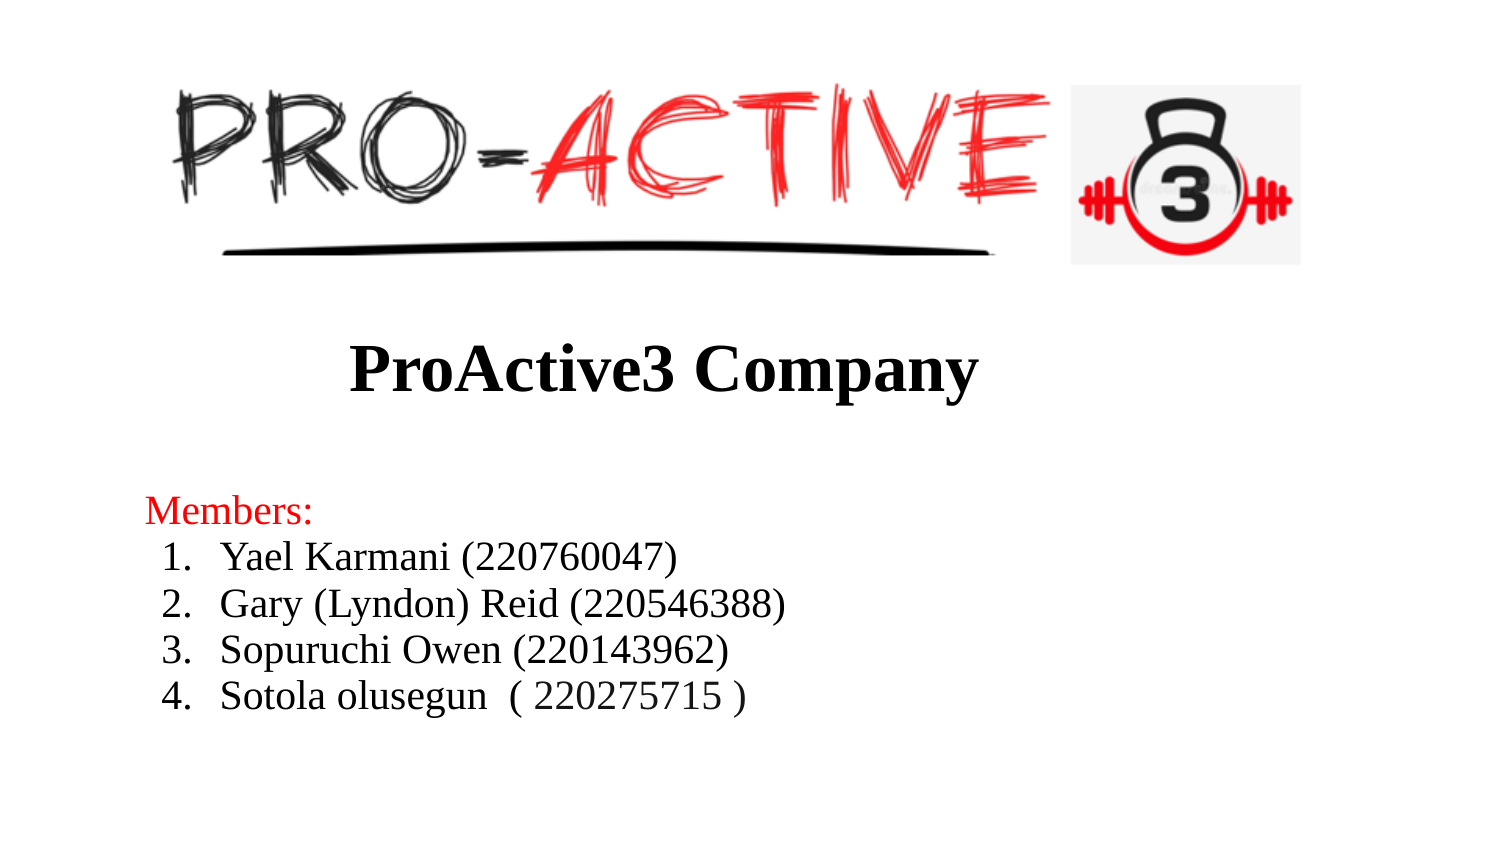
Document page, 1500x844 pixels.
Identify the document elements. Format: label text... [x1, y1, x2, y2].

text_box ProActive3 Company [34, 278, 1433, 422]
picture [105, 46, 1362, 313]
text_box Members: Yael Karmani (220760047) Gary (Lyndon) Reid (220546388) Sopuruchi Owen (220143962) Sotola olusegun ( 220275715 ) [129, 472, 1500, 809]
